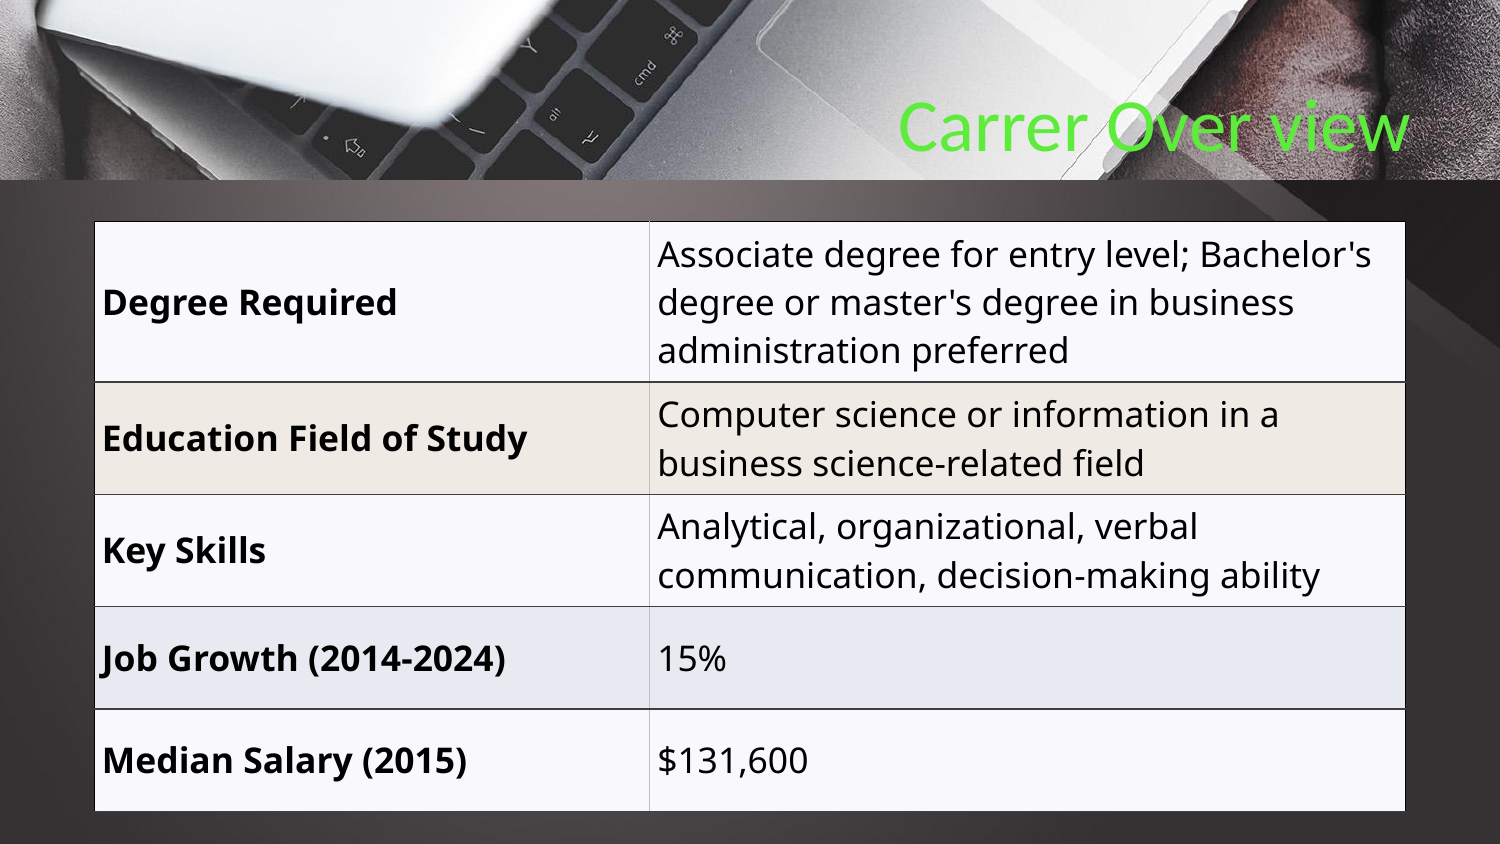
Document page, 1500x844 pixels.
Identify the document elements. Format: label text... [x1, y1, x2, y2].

table_cell 15% [650, 607, 1405, 708]
table_cell Computer science or information in a business science-related field [650, 383, 1405, 494]
table_cell Job Growth (2014-2024) [95, 607, 649, 708]
table_cell Key Skills [95, 495, 649, 606]
table_cell Analytical, organizational, verbal communication, decision-making ability [650, 495, 1405, 606]
picture [0, 0, 1500, 844]
table_header Degree Required [95, 222, 649, 381]
table_cell $131,600 [650, 710, 1405, 811]
table_header Associate degree for entry level; Bachelor's degree or master's degree in business administration preferred [650, 222, 1405, 381]
title Carrer Over view [73, 46, 1427, 197]
table_cell Education Field of Study [95, 383, 649, 494]
table_cell Median Salary (2015) [95, 710, 649, 811]
